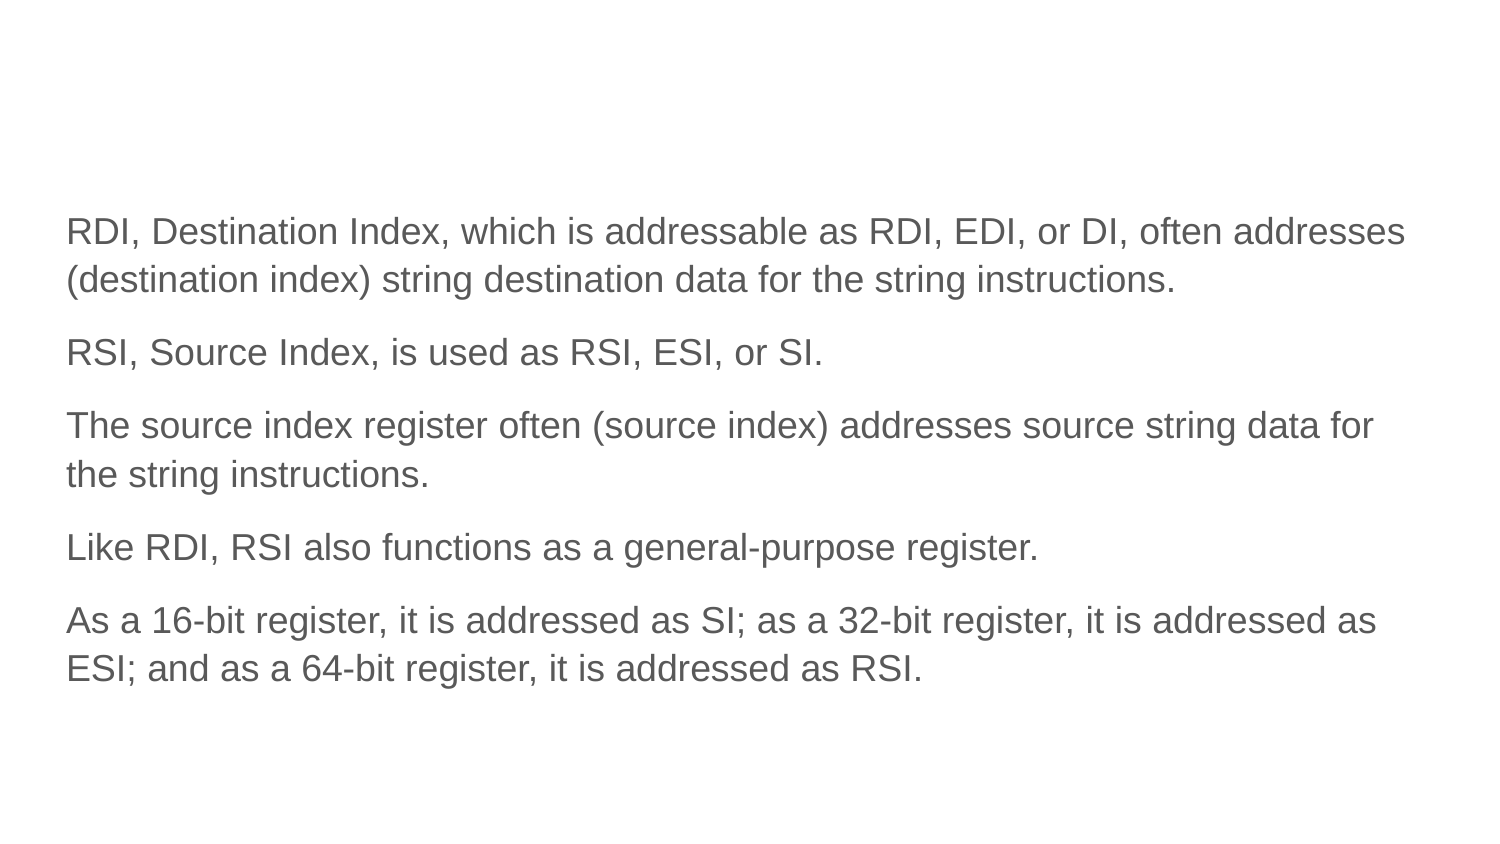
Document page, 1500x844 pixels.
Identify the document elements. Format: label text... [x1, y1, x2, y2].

list RDI, Destination Index, which is addressable as RDI, EDI, or DI, often addresses (destination index) string destination data for the string instructions. RSI, Source Index, is used as RSI, ESI, or SI. The source index register often (source index) addresses source string data for the string instructions. Like RDI, RSI also functions as a general-purpose register. As a 16-bit register, it is addressed as SI; as a 32-bit register, it is addressed as ESI; and as a 64-bit register, it is addressed as RSI. [51, 189, 1449, 750]
